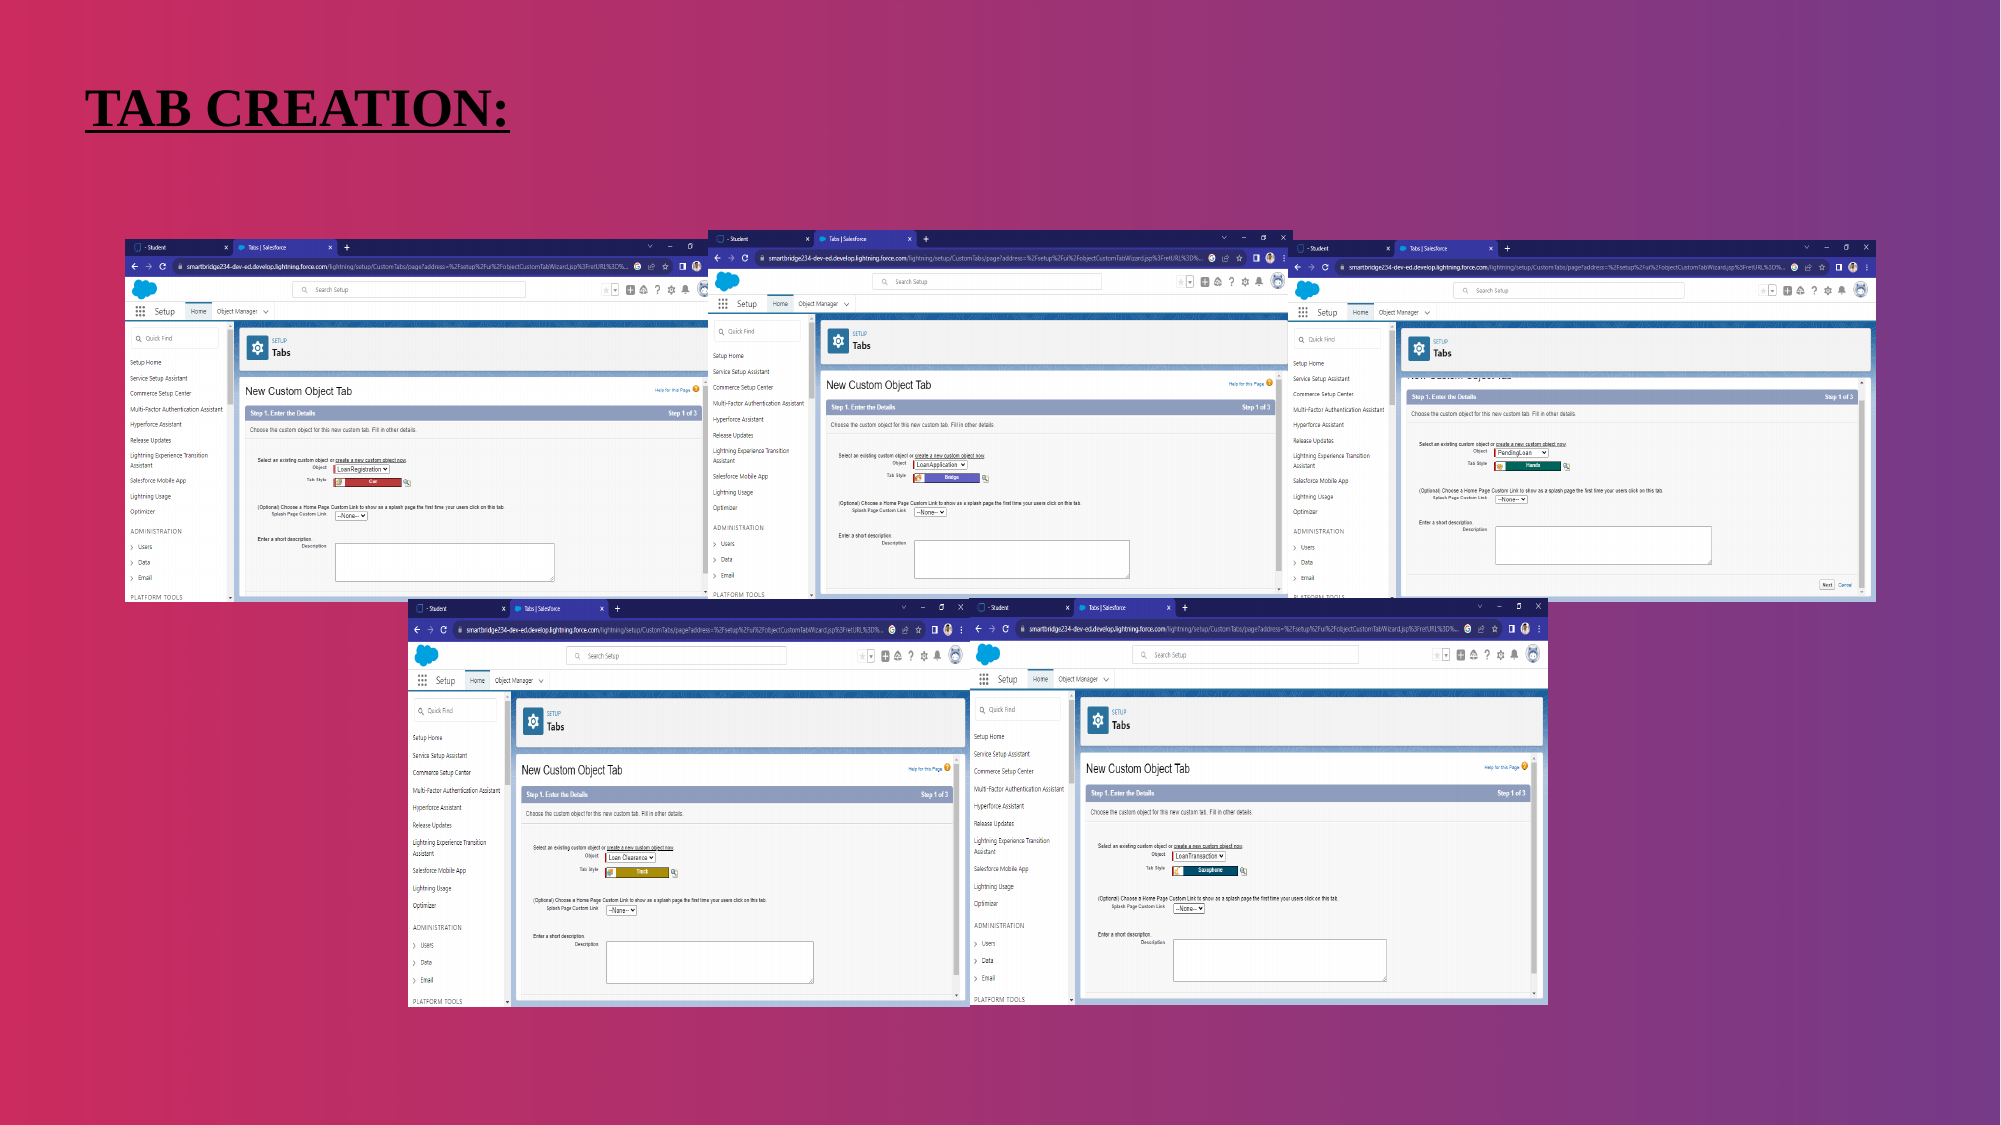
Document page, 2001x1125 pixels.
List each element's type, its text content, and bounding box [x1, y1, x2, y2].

title TAB CREATION: [69, 72, 1122, 147]
picture [0, 0, 2001, 1125]
